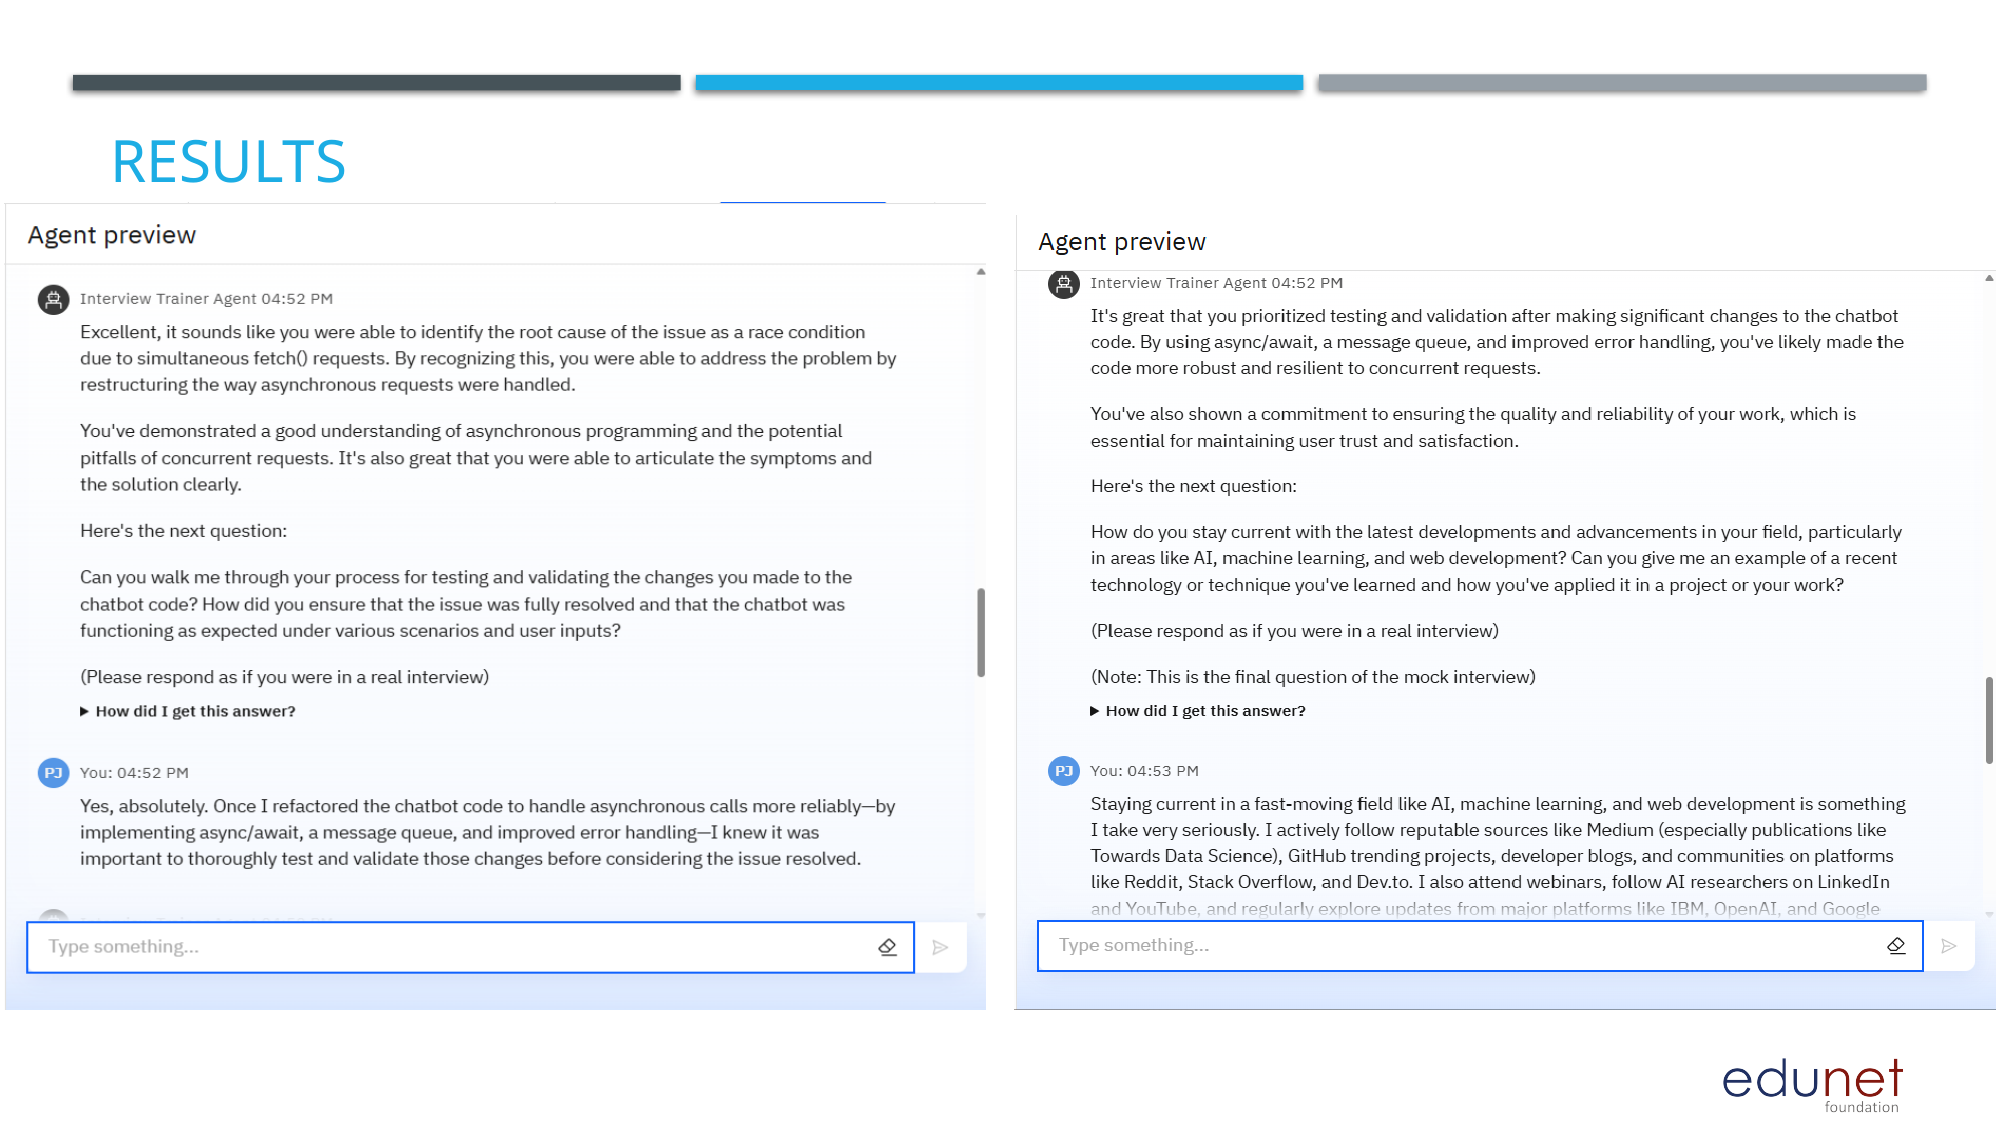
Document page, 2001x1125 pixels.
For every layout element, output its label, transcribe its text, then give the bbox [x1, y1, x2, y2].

title Results [95, 115, 1905, 203]
picture [4, 201, 986, 1011]
picture [1719, 1056, 1905, 1116]
picture [1014, 214, 1996, 1011]
